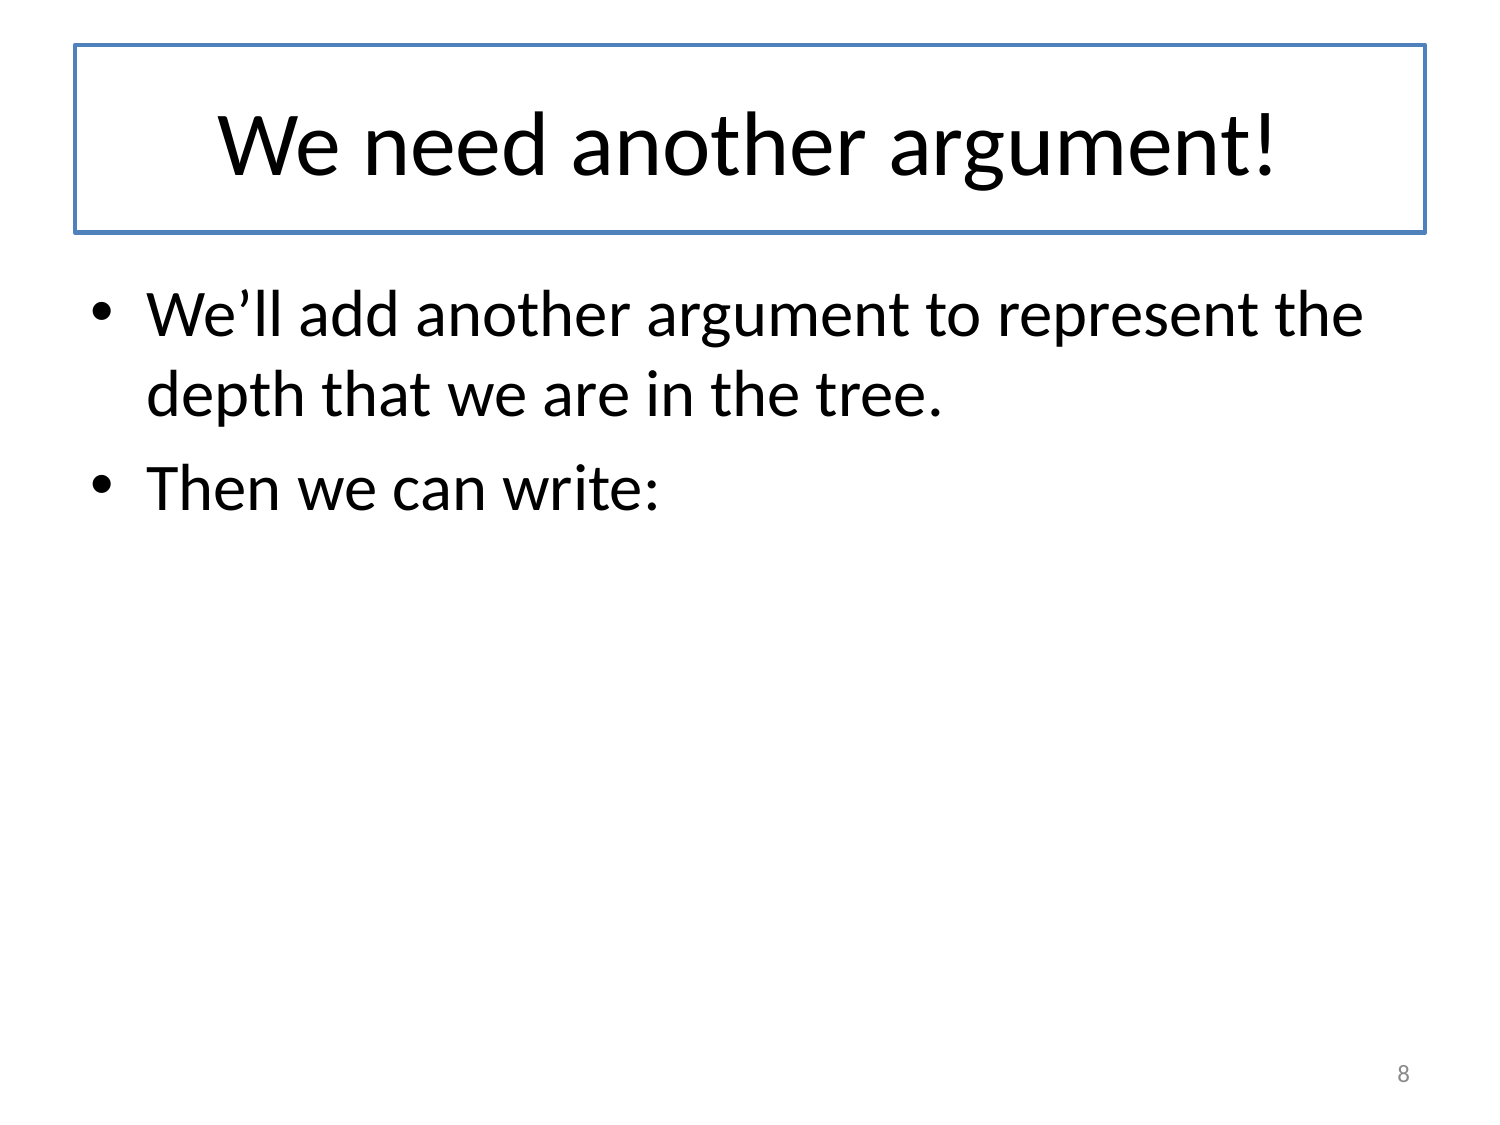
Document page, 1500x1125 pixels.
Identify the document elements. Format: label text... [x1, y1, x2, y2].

title We need another argument! [73, 43, 1427, 235]
list We’ll add another argument to represent the depth that we are in the tree. Then we can write: [75, 262, 1425, 1005]
slide_number 8 [1074, 1042, 1425, 1103]
